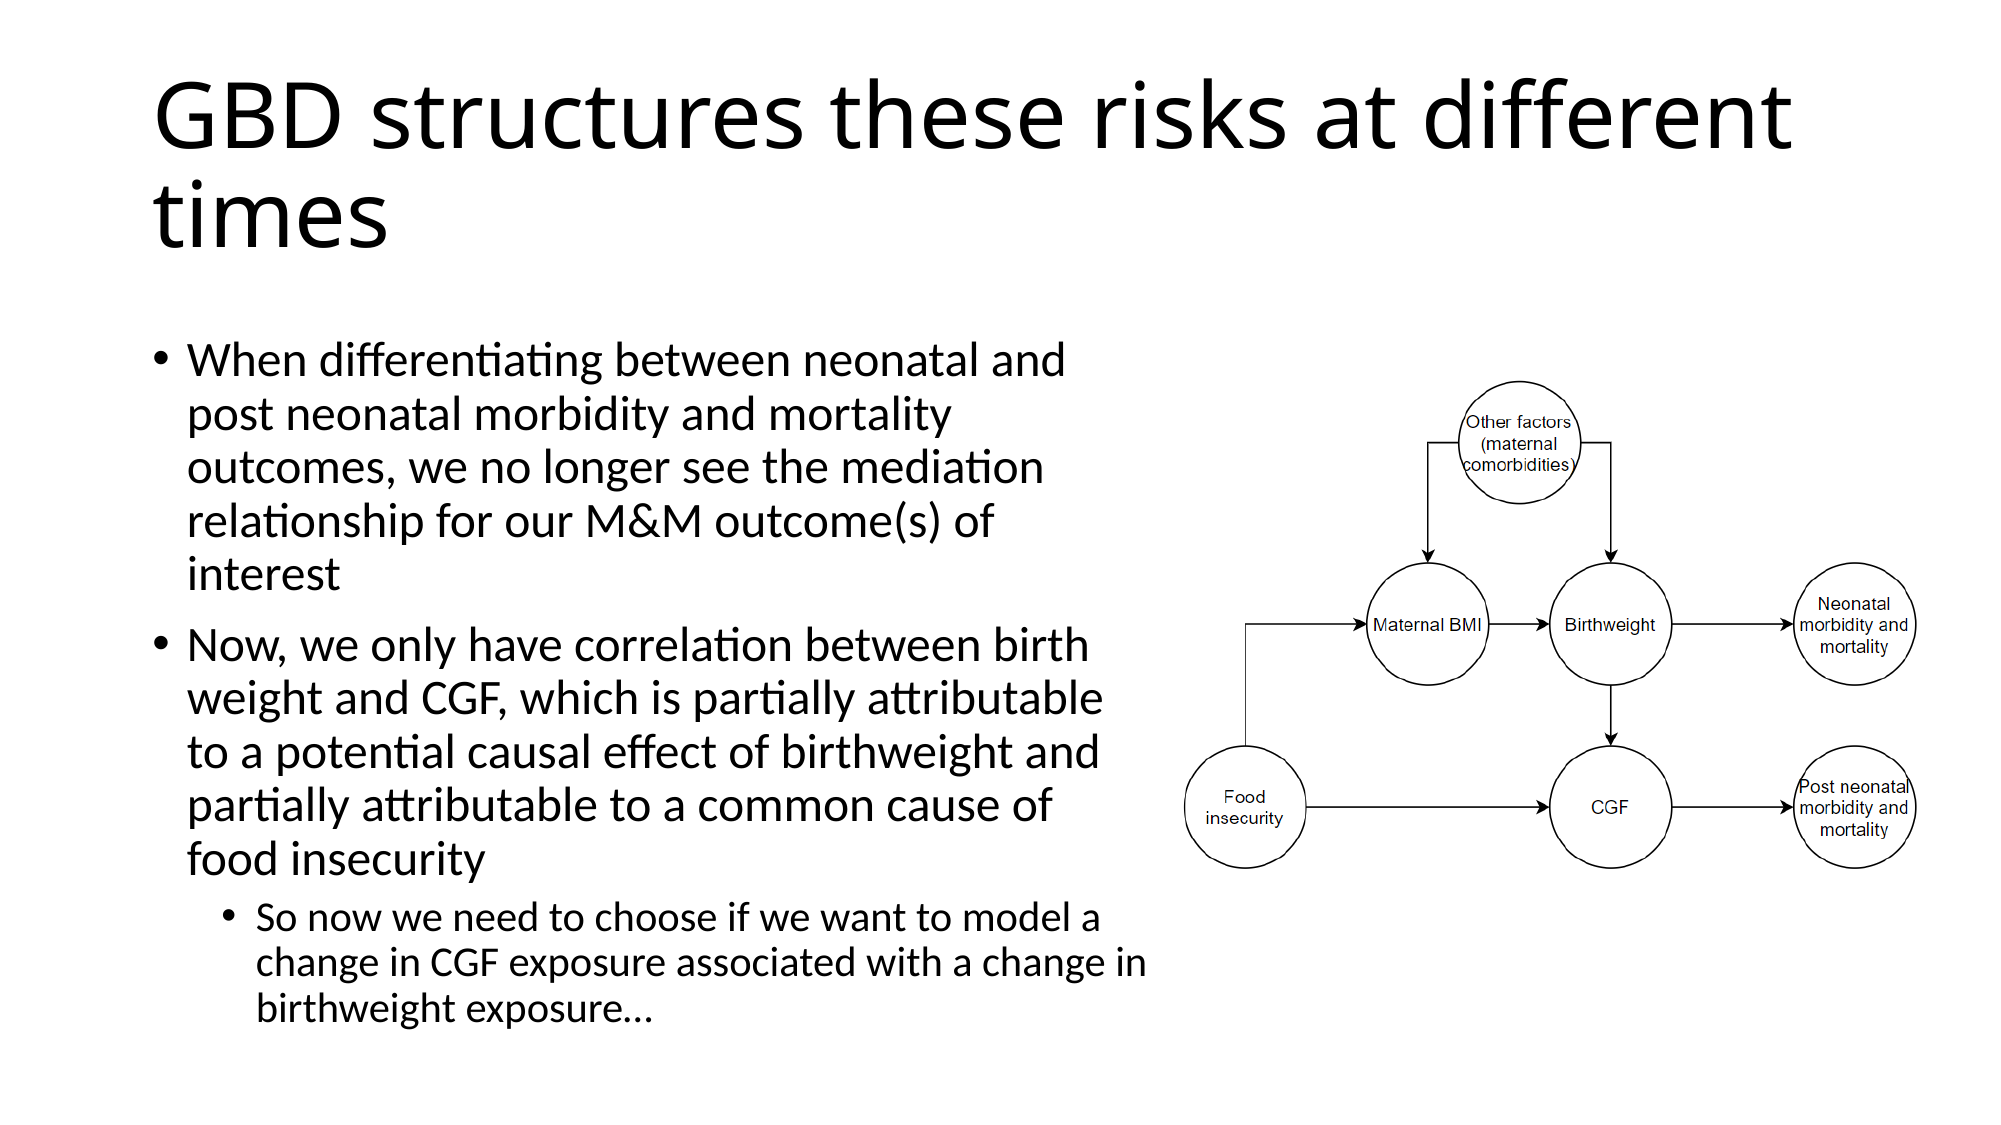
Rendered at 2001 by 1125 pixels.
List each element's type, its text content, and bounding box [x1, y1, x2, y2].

list When differentiating between neonatal and post neonatal morbidity and mortality outcomes, we no longer see the mediation relationship for our M&M outcome(s) of interest Now, we only have correlation between birth weight and CGF, which is partially attributable to a potential causal effect of birthweight and partially attributable to a common cause of food insecurity So now we need to choose if we want to model a change in CGF exposure associated with a change in birthweight exposure… [137, 326, 1167, 1044]
title GBD structures these risks at different times [137, 59, 1863, 278]
picture [1146, 360, 1966, 898]
